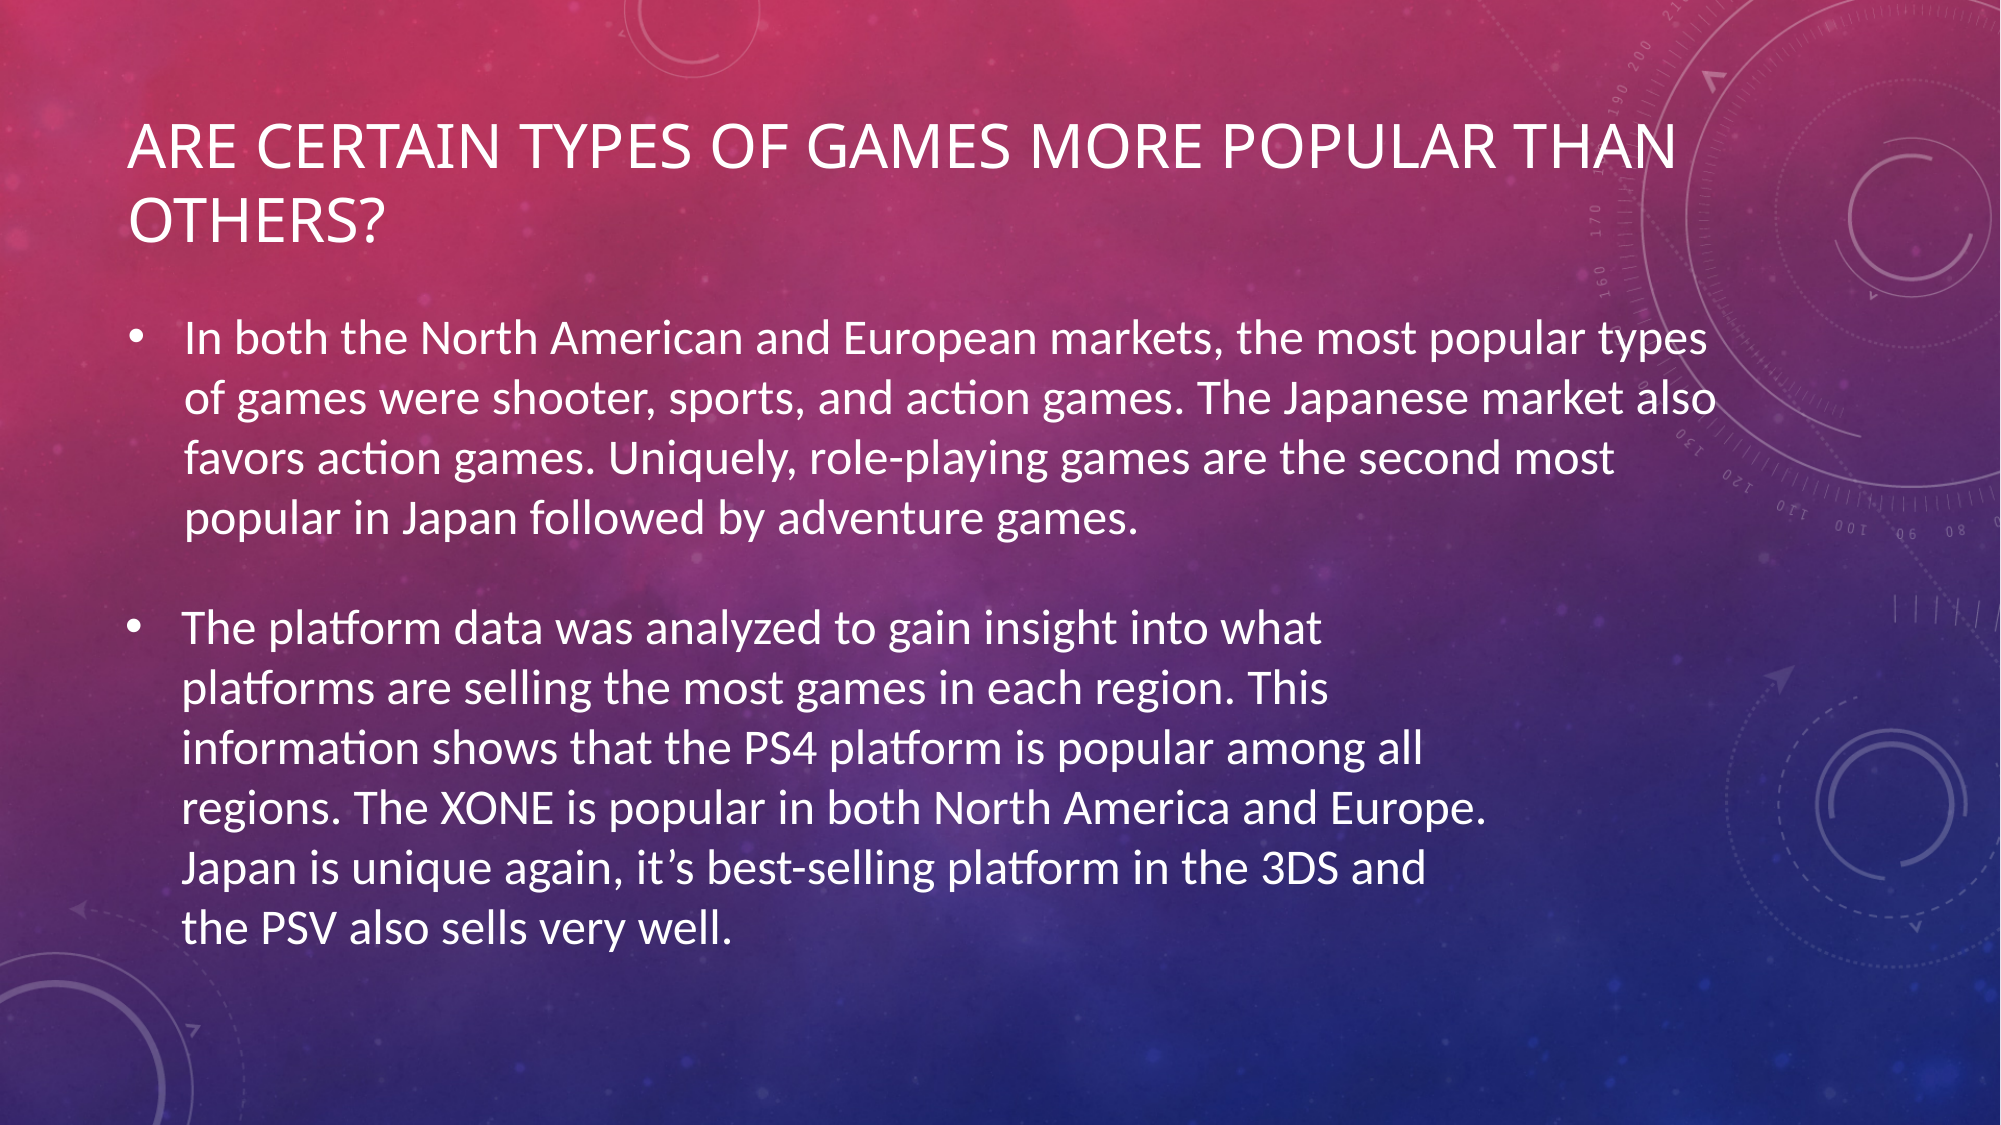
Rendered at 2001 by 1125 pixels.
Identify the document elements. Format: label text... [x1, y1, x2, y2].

title Are certain types of games more popular than others? [112, 99, 1815, 263]
picture [0, 0, 2001, 1125]
text_box The platform data was analyzed to gain insight into what platforms are selling the most games in each region. This information shows that the PS4 platform is popular among all regions. The XONE is popular in both North America and Europe. Japan is unique again, it’s best-selling platform in the 3DS and the PSV also sells very well. [110, 587, 1521, 963]
list In both the North American and European markets, the most popular types of games were shooter, sports, and action games. The Japanese market also favors action games. Uniquely, role-playing games are the second most popular in Japan followed by adventure games. [112, 306, 1775, 544]
